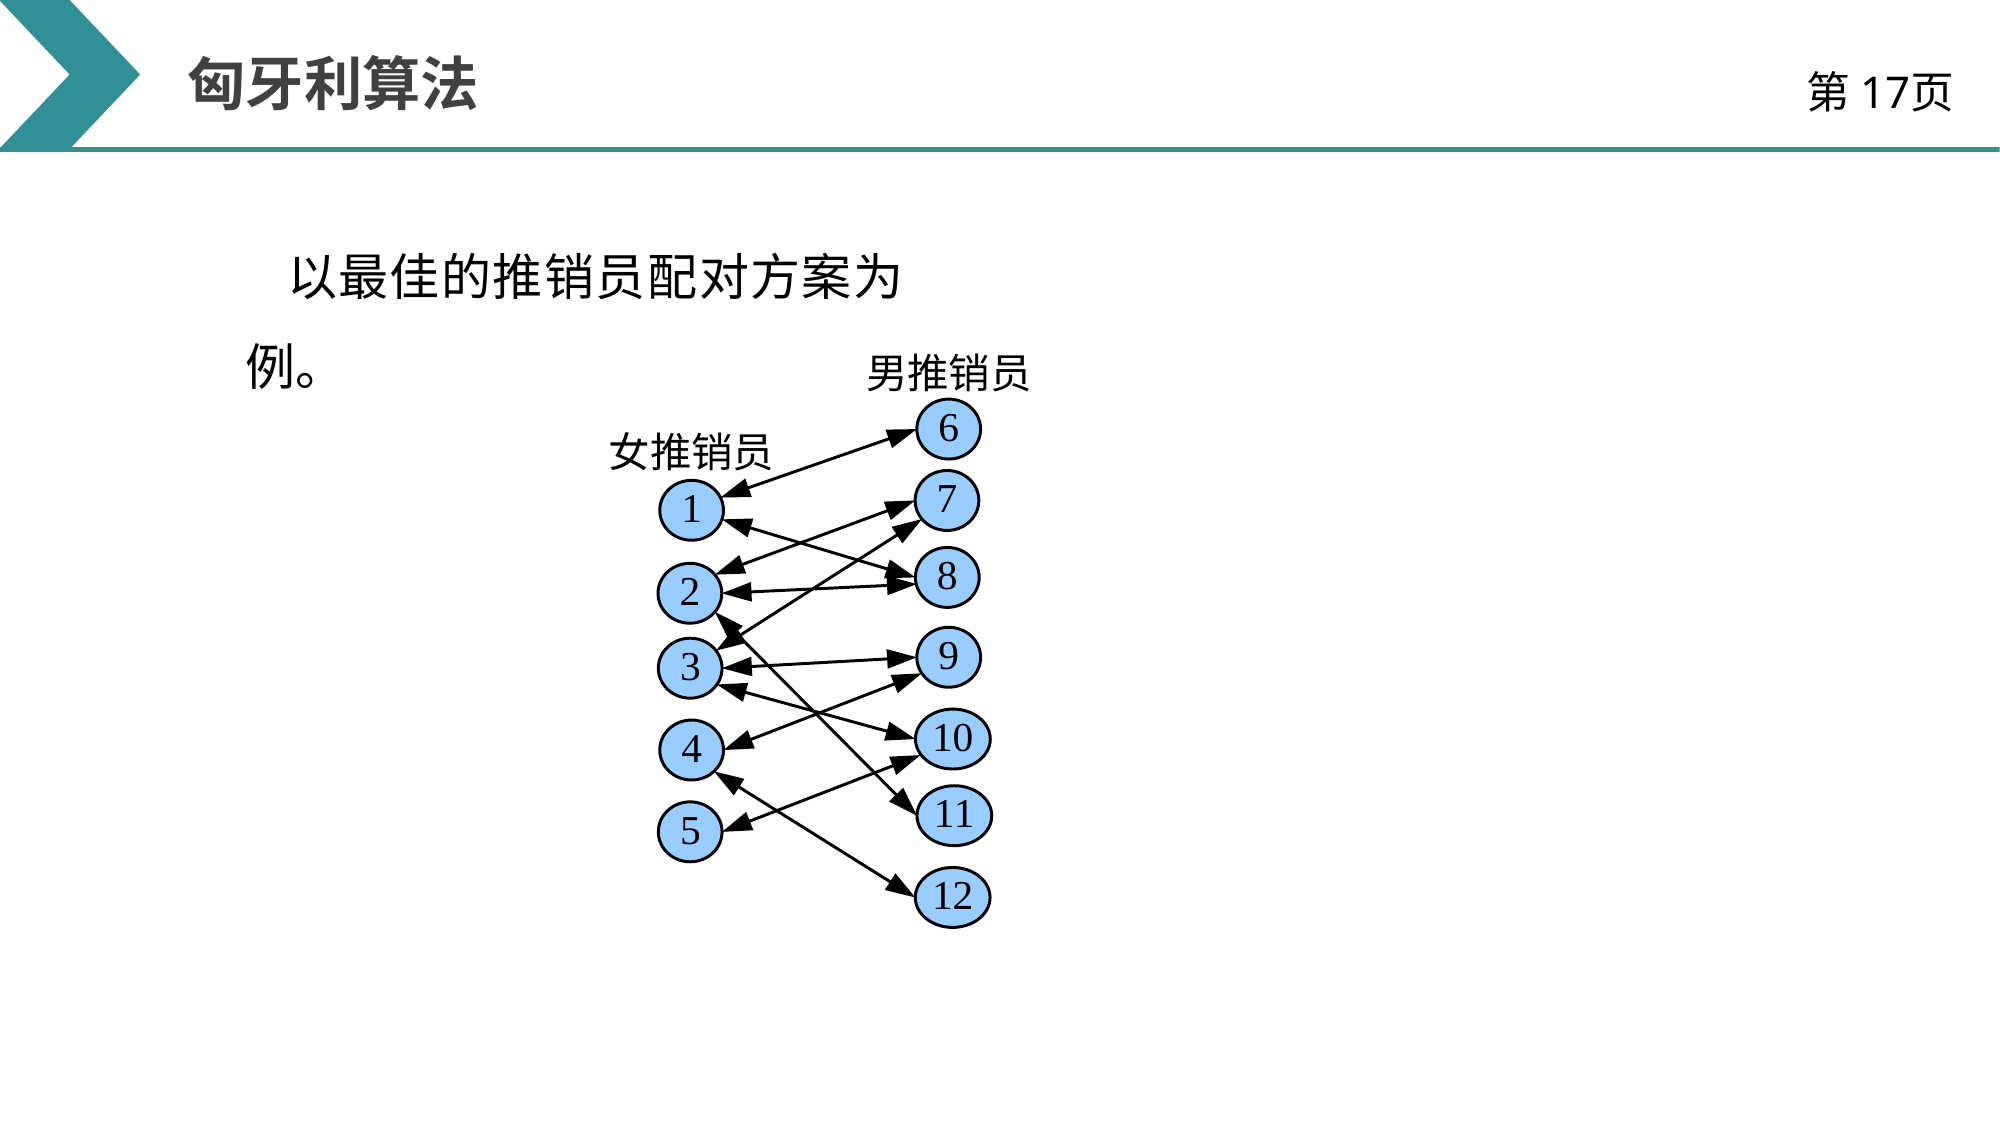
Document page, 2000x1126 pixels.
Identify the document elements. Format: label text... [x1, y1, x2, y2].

text_box 匈牙利算法 [173, 39, 670, 125]
picture [538, 349, 1095, 930]
text_box 以最佳的推销员配对方案为例。 [183, 208, 919, 313]
text_box [0, 0, 142, 148]
